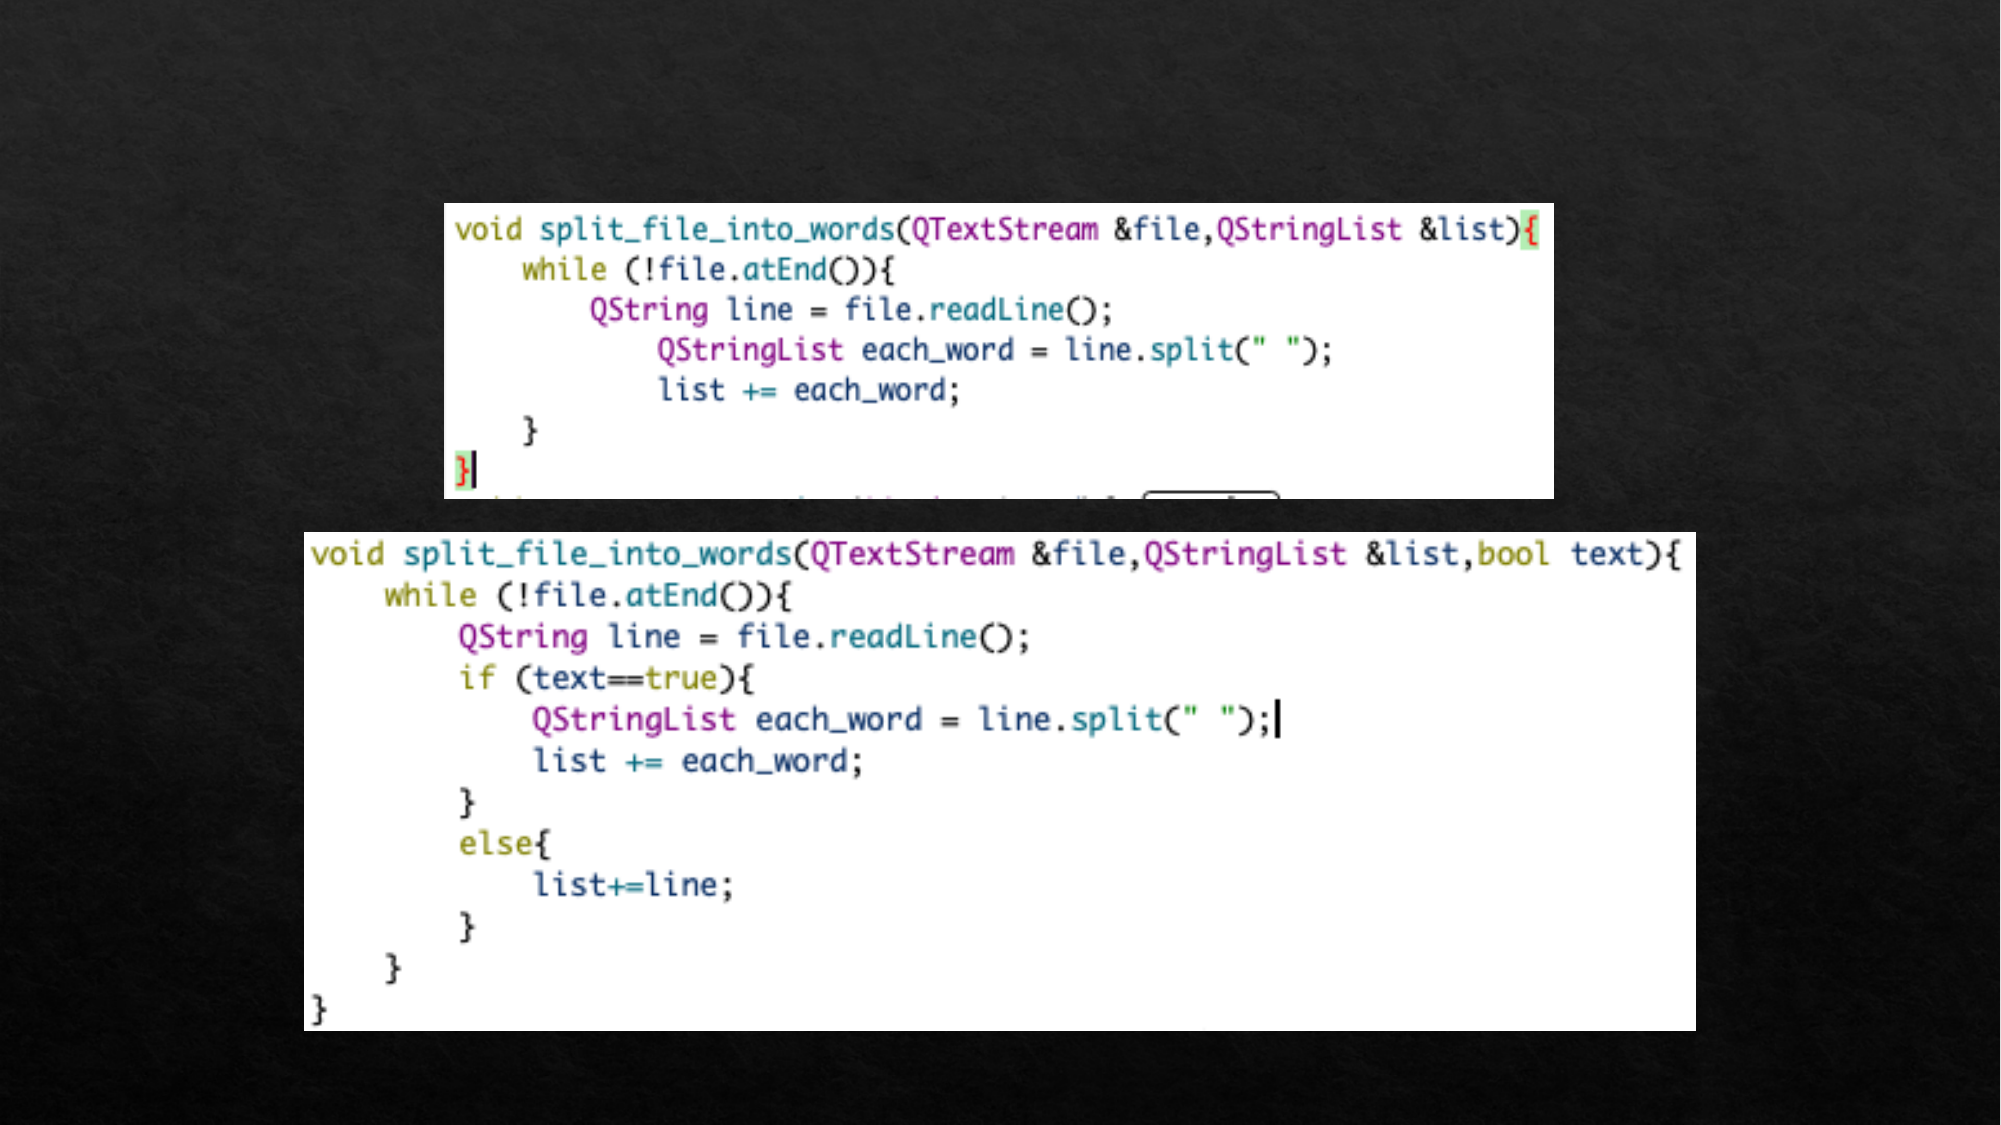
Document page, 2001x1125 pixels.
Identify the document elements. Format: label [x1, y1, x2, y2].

picture [303, 532, 1697, 1031]
picture [444, 202, 1554, 499]
